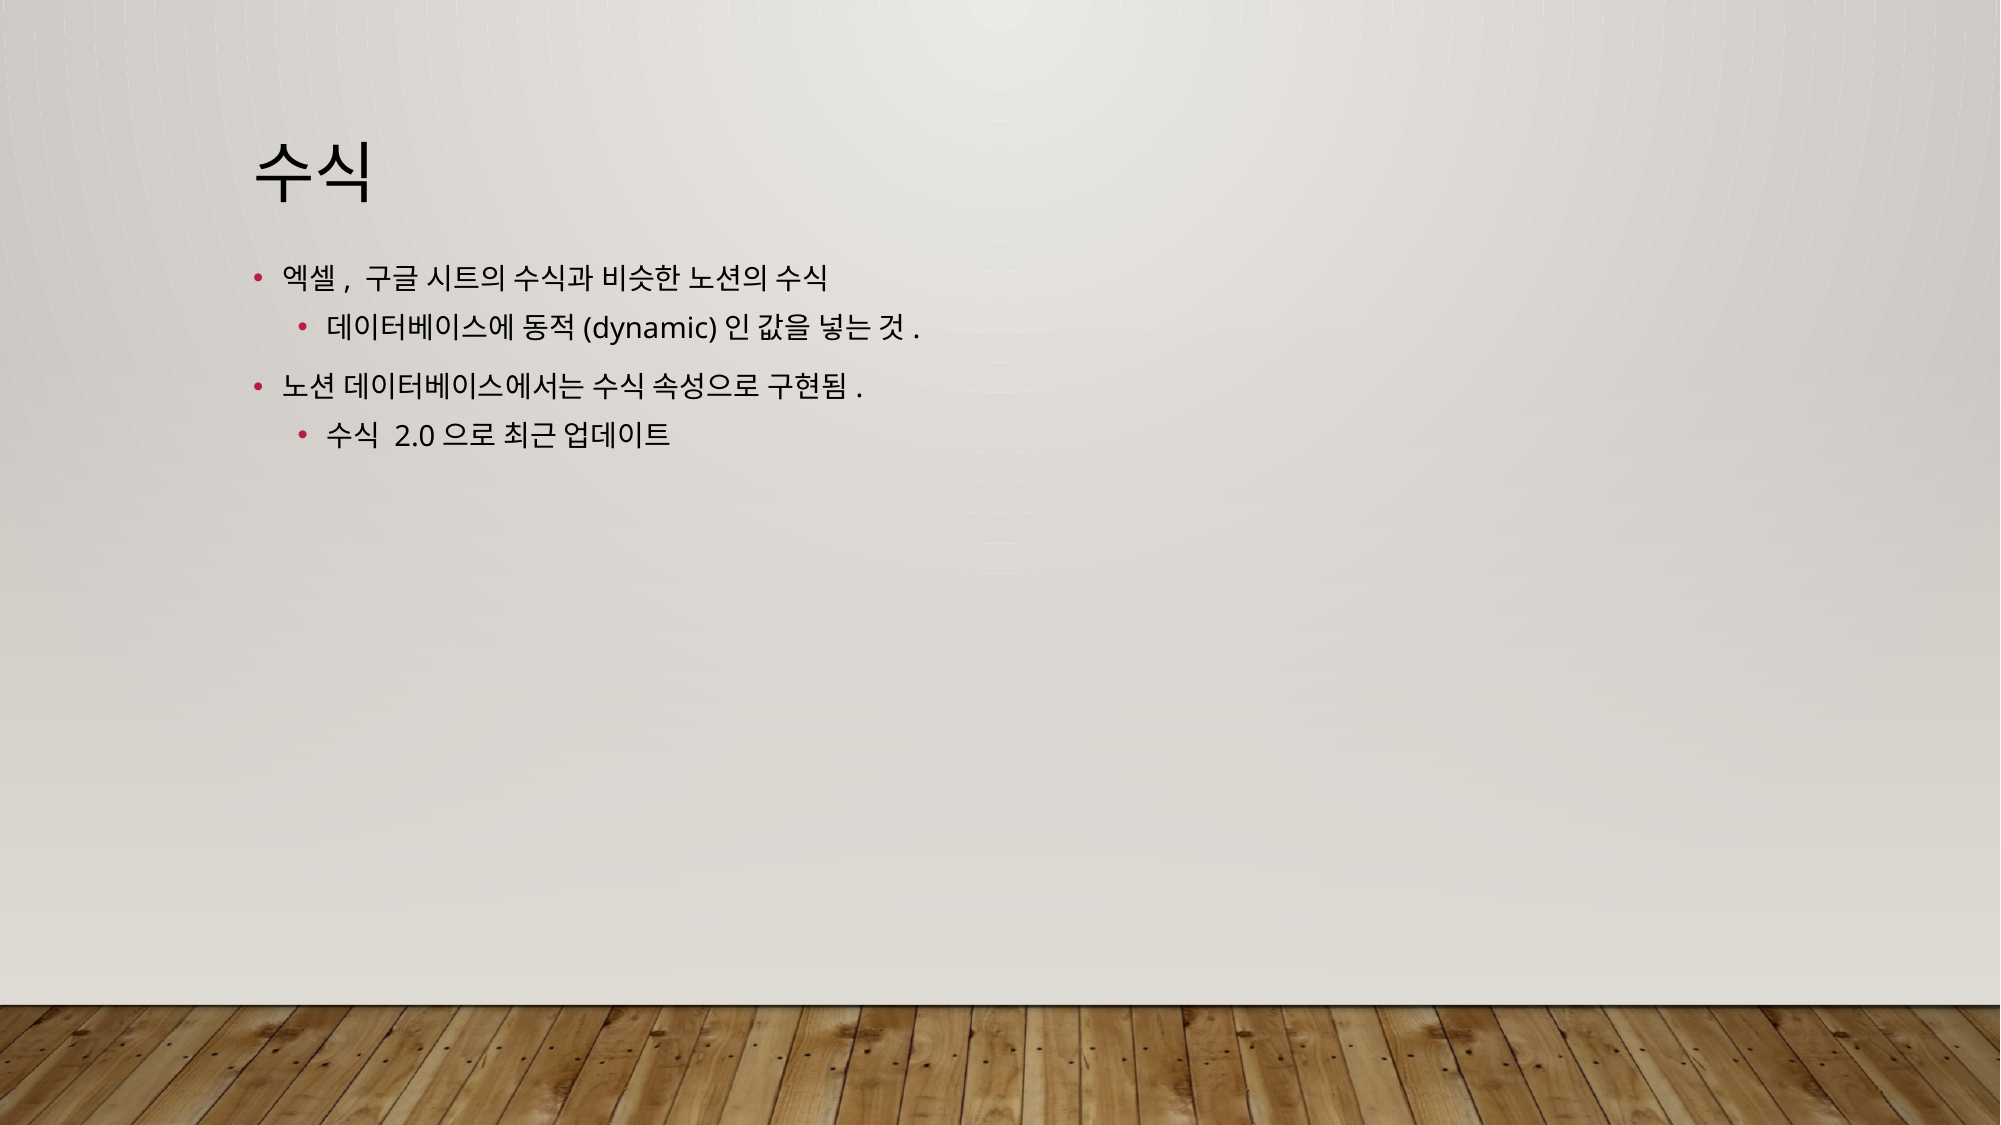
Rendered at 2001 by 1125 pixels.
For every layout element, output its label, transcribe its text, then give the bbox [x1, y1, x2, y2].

picture [0, 1005, 2000, 1125]
title 수식 [238, 131, 1814, 223]
list 엑셀, 구글 시트의 수식과 비슷한 노션의 수식 데이터베이스에 동적(dynamic)인 값을 넣는 것. 노션 데이터베이스에서는 수식 속성으로 구현됨. 수식 2.0으로 최근 업데이트 [238, 249, 1814, 897]
